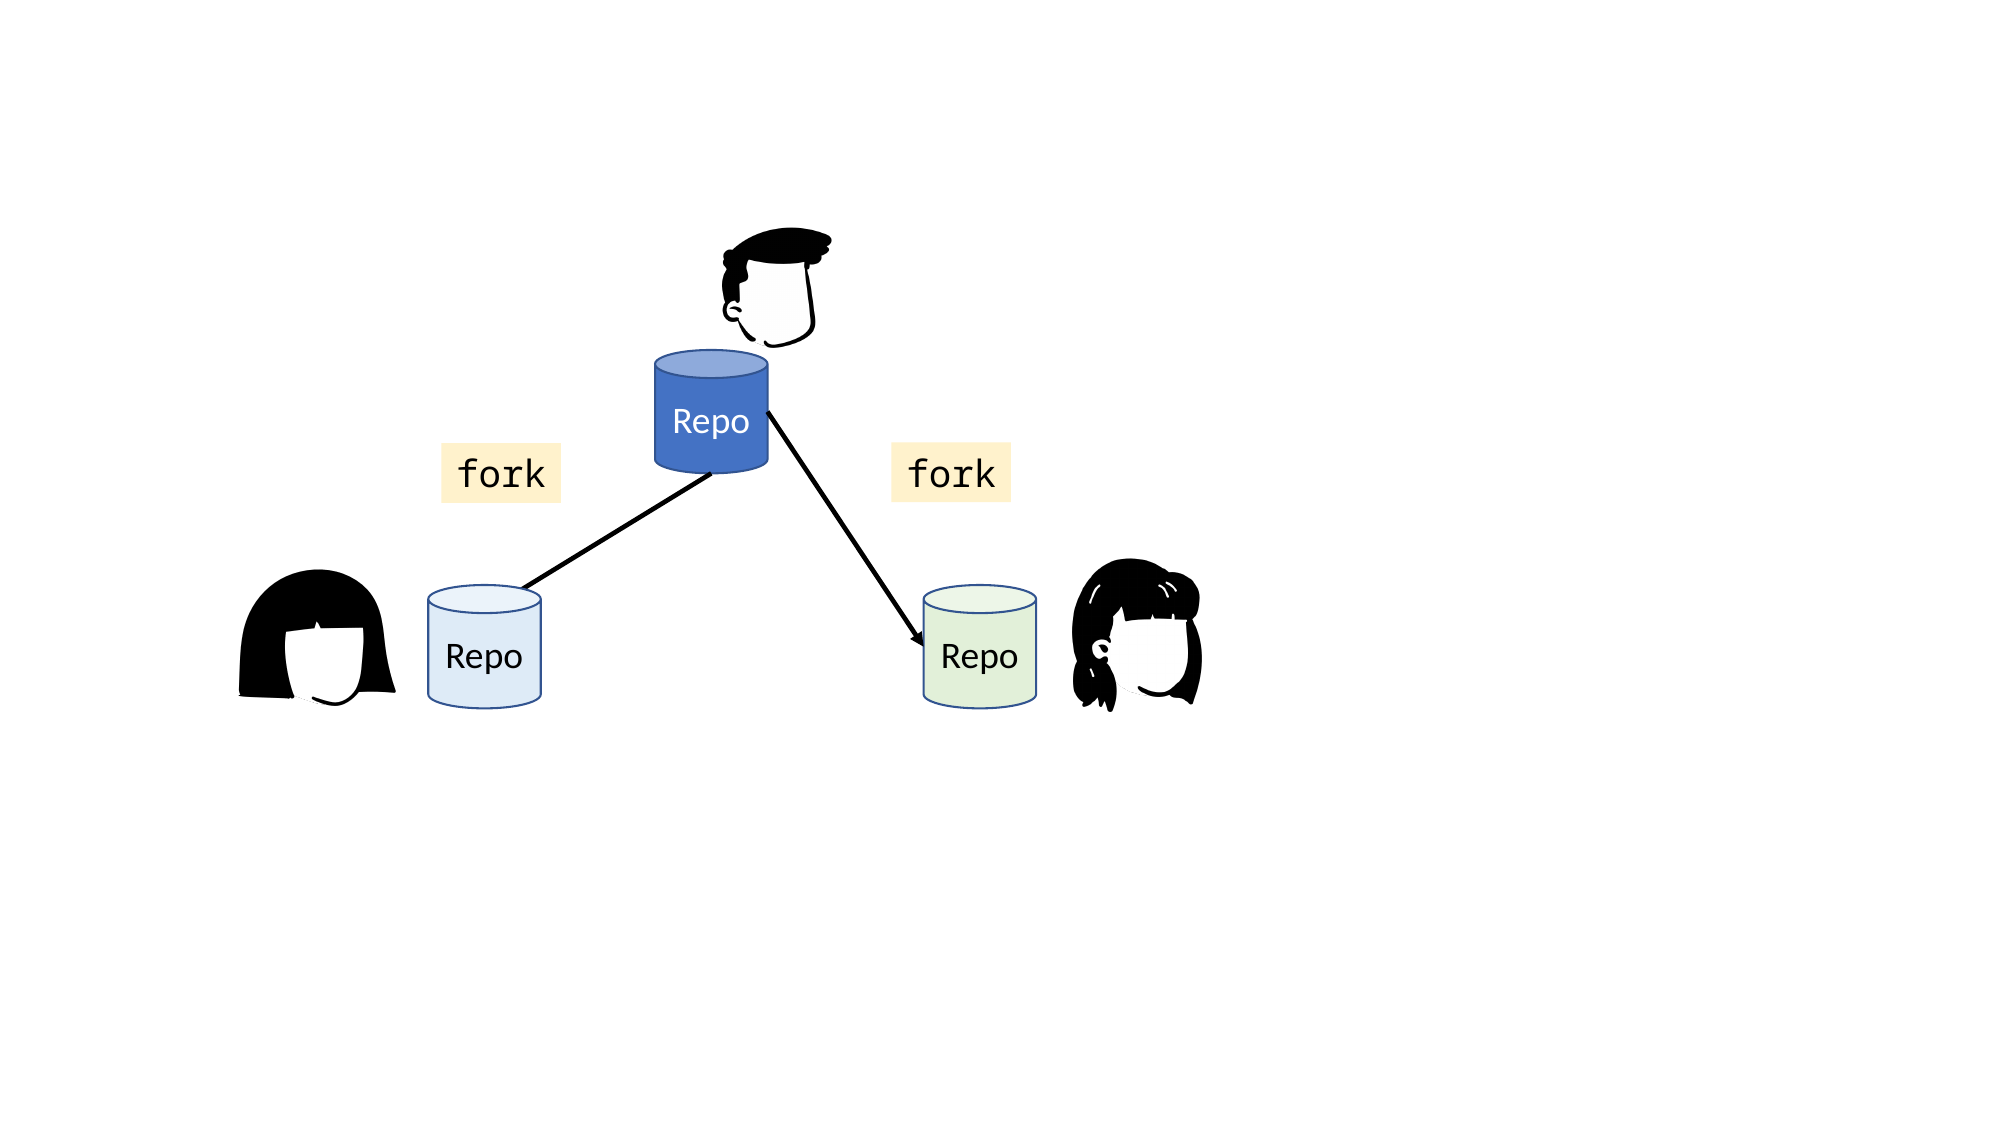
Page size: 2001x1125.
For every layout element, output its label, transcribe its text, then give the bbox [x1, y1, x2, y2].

picture [234, 562, 401, 709]
text_box fork [980, 442, 1011, 503]
text_box fork [441, 443, 484, 503]
text_box Repo [922, 583, 1038, 710]
picture [717, 222, 834, 350]
picture [1064, 550, 1212, 721]
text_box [484, 411, 655, 586]
text_box Repo [653, 348, 769, 475]
text_box Repo [427, 583, 542, 710]
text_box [767, 411, 980, 586]
